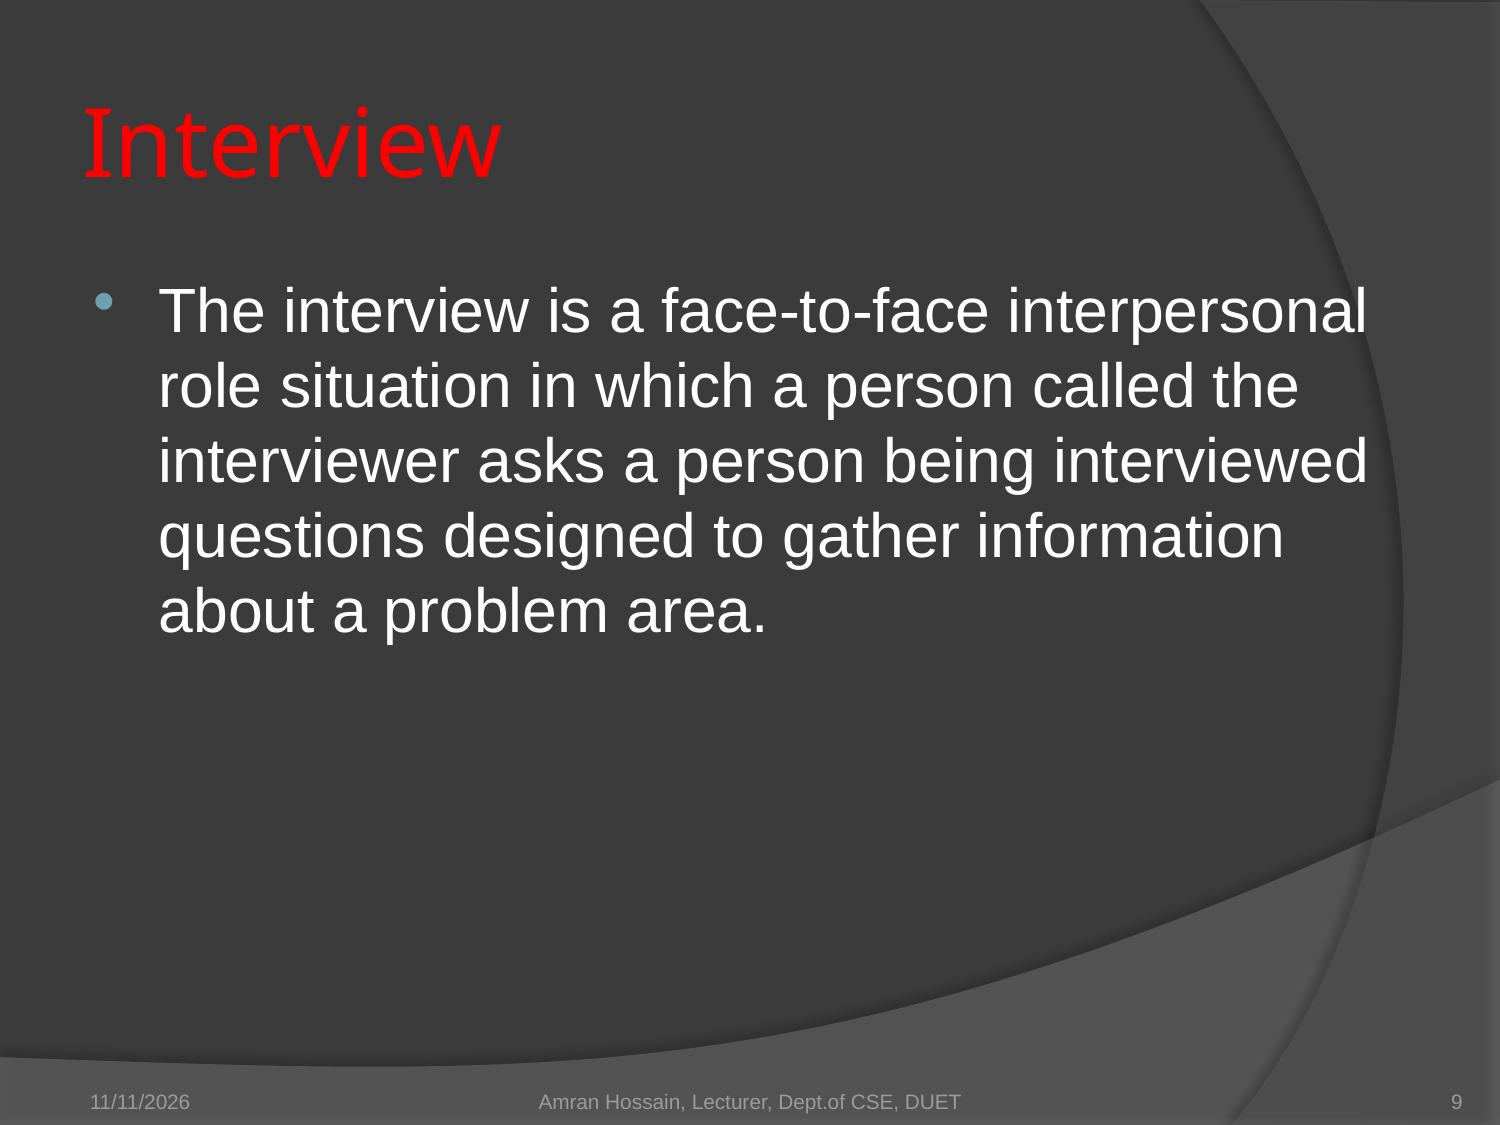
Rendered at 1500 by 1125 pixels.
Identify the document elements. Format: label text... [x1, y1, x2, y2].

list The interview is a face-to-face interpersonal role situation in which a person called the interviewer asks a person being interviewed questions designed to gather information about a problem area. [75, 262, 1400, 1005]
slide_number 9 [1337, 1053, 1463, 1114]
footer Amran Hossain, Lecturer, Dept.of CSE, DUET [512, 1053, 988, 1114]
title Interview [75, 45, 1300, 233]
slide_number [75, 1053, 425, 1114]
